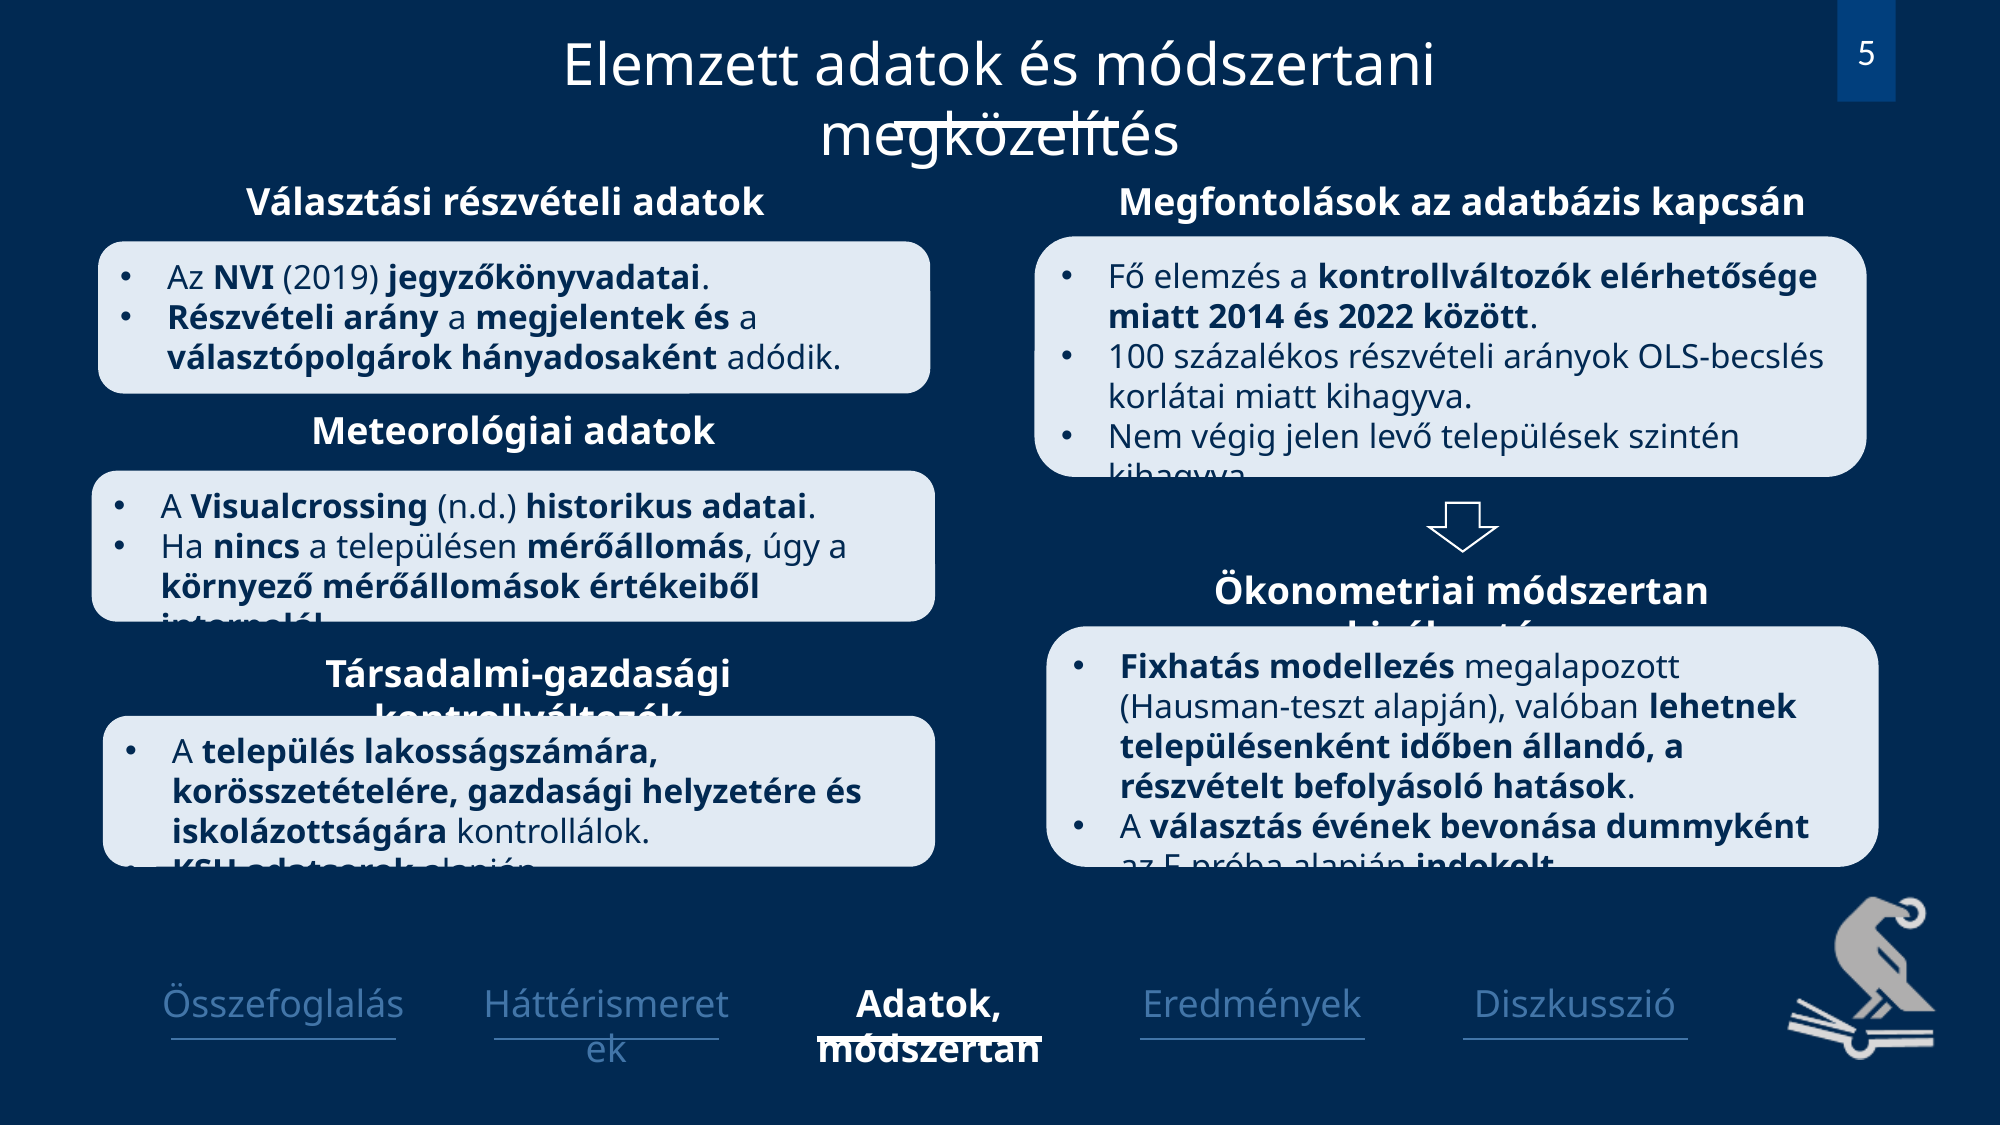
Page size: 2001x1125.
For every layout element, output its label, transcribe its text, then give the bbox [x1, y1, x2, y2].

text_box Fixhatás modellezés megalapozott (Hausman-teszt alapján), valóban lehetnek településenként időben állandó, a részvételt befolyásoló hatások. A választás évének bevonása dummyként az F-próba alapján indokolt. [1046, 626, 1879, 867]
text_box A település lakosságszámára, korösszetételére, gazdasági helyzetére és iskolázottságára kontrollálok. KSH adatsorok alapján. [102, 715, 936, 867]
text_box [1425, 501, 1500, 553]
text_box Meteorológiai adatok [155, 399, 872, 460]
text_box 5 [1836, 0, 1897, 103]
picture [1786, 894, 1947, 1061]
text_box Összefoglalás [137, 972, 430, 1032]
text_box Elemzett adatok és módszertani megközelítés [447, 19, 1553, 175]
text_box Az NVI (2019) jegyzőkönyvadatai. Részvételi arány a megjelentek és a választópolgárok hányadosaként adódik. [98, 241, 931, 394]
text_box Fő elemzés a kontrollváltozók elérhetősége miatt 2014 és 2022 között. 100 százalékos részvételi arányok OLS-becslés korlátai miatt kihagyva. Nem végig jelen levő települések szintén kihagyva. [1034, 236, 1867, 477]
text_box A Visualcrossing (n.d.) historikus adatai. Ha nincs a településen mérőállomás, úgy a környező mérőállomások értékeiből interpolál. [91, 470, 936, 622]
text_box Ökonometriai módszertan kiválasztása [1086, 559, 1838, 626]
text_box Választási részvételi adatok [129, 170, 881, 230]
text_box Diszkusszió [1429, 972, 1721, 1032]
text_box Adatok, módszertan [774, 972, 1084, 1077]
text_box Háttérismeretek [460, 972, 753, 1077]
text_box Eredmények [1106, 972, 1398, 1032]
text_box Társadalmi-gazdasági kontrollváltozók [152, 642, 904, 715]
text_box Megfontolások az adatbázis kapcsán [1086, 170, 1838, 230]
